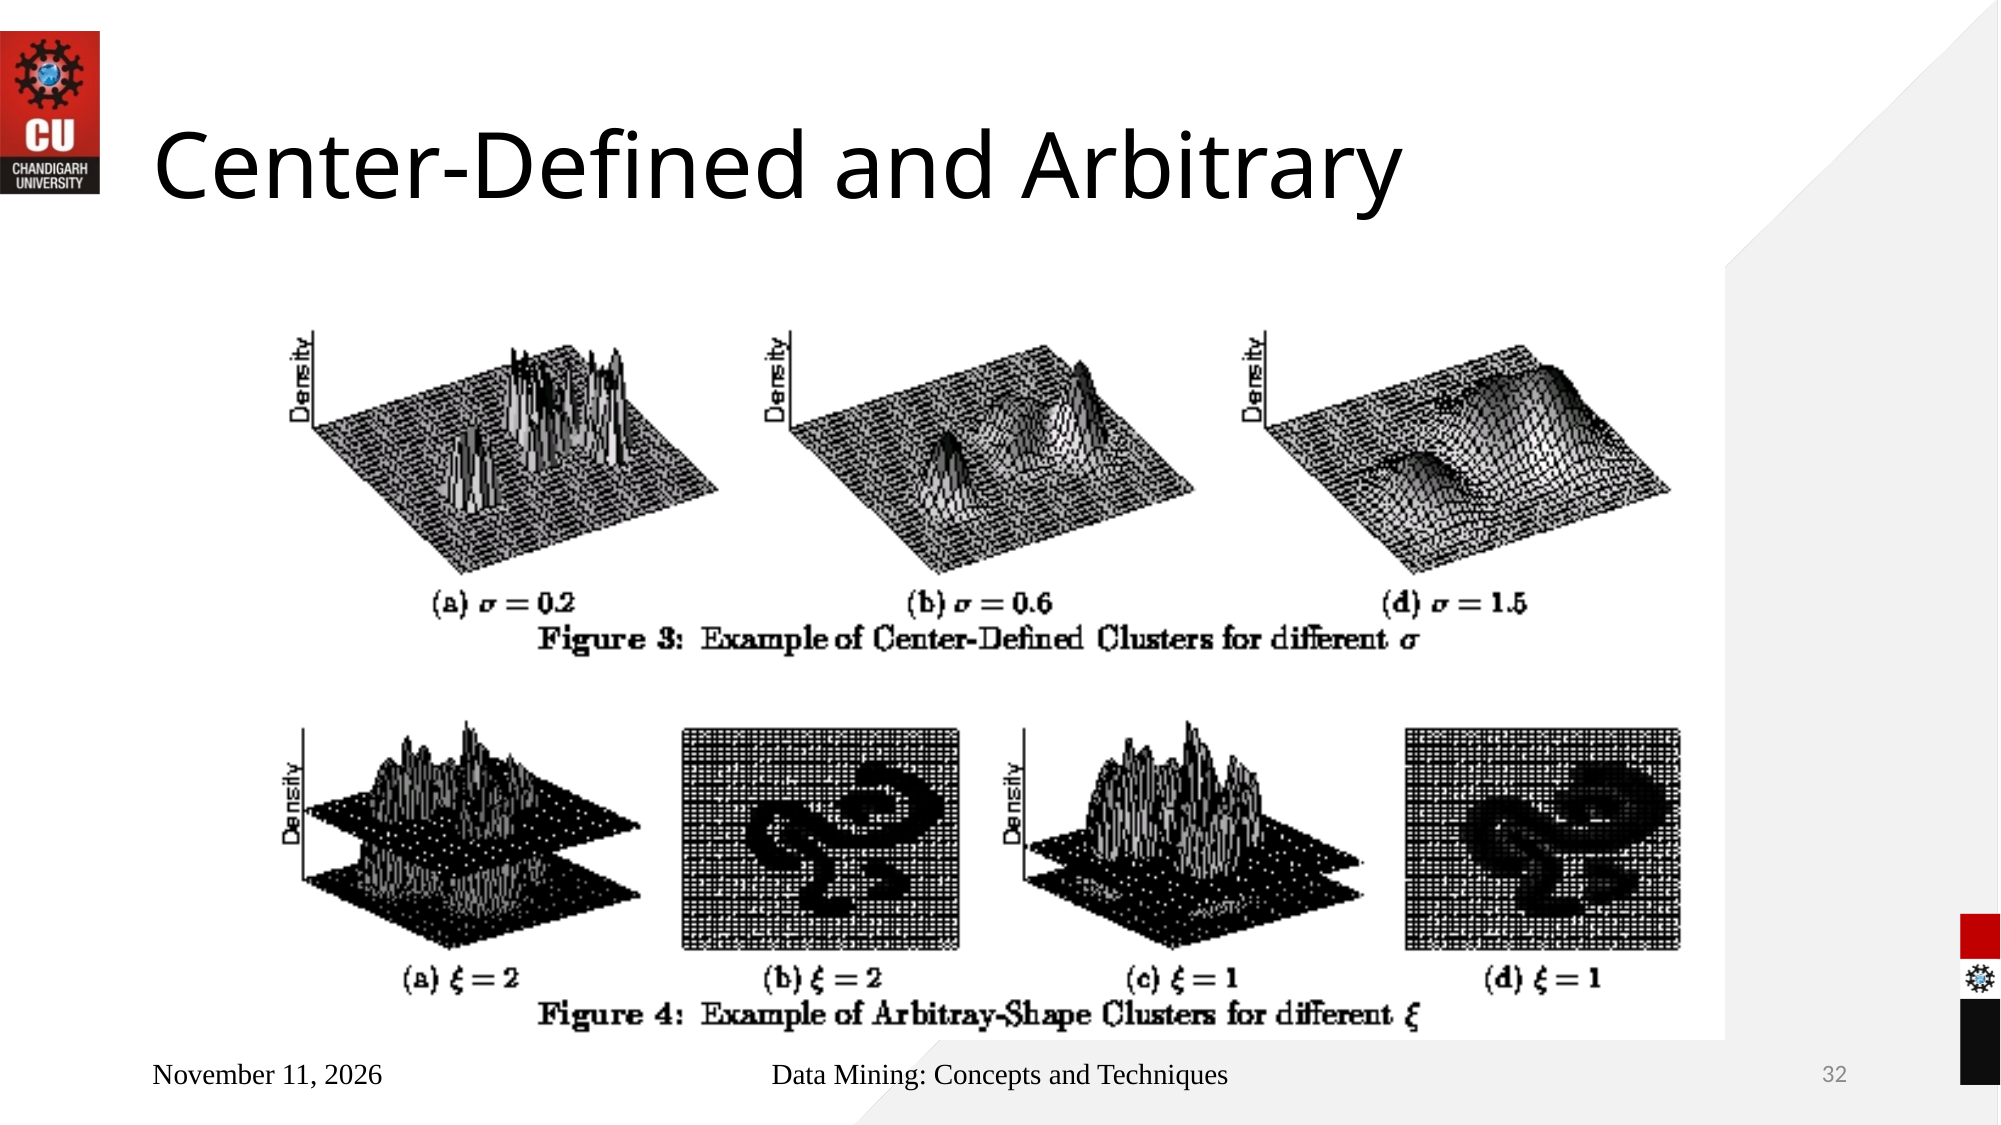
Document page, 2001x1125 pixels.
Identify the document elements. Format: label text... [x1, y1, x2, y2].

picture [0, 0, 2001, 1125]
title Center-Defined and Arbitrary [137, 59, 1863, 278]
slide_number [137, 1042, 588, 1103]
footer Data Mining: Concepts and Techniques [662, 1042, 1338, 1103]
slide_number 32 [1412, 1042, 1863, 1103]
